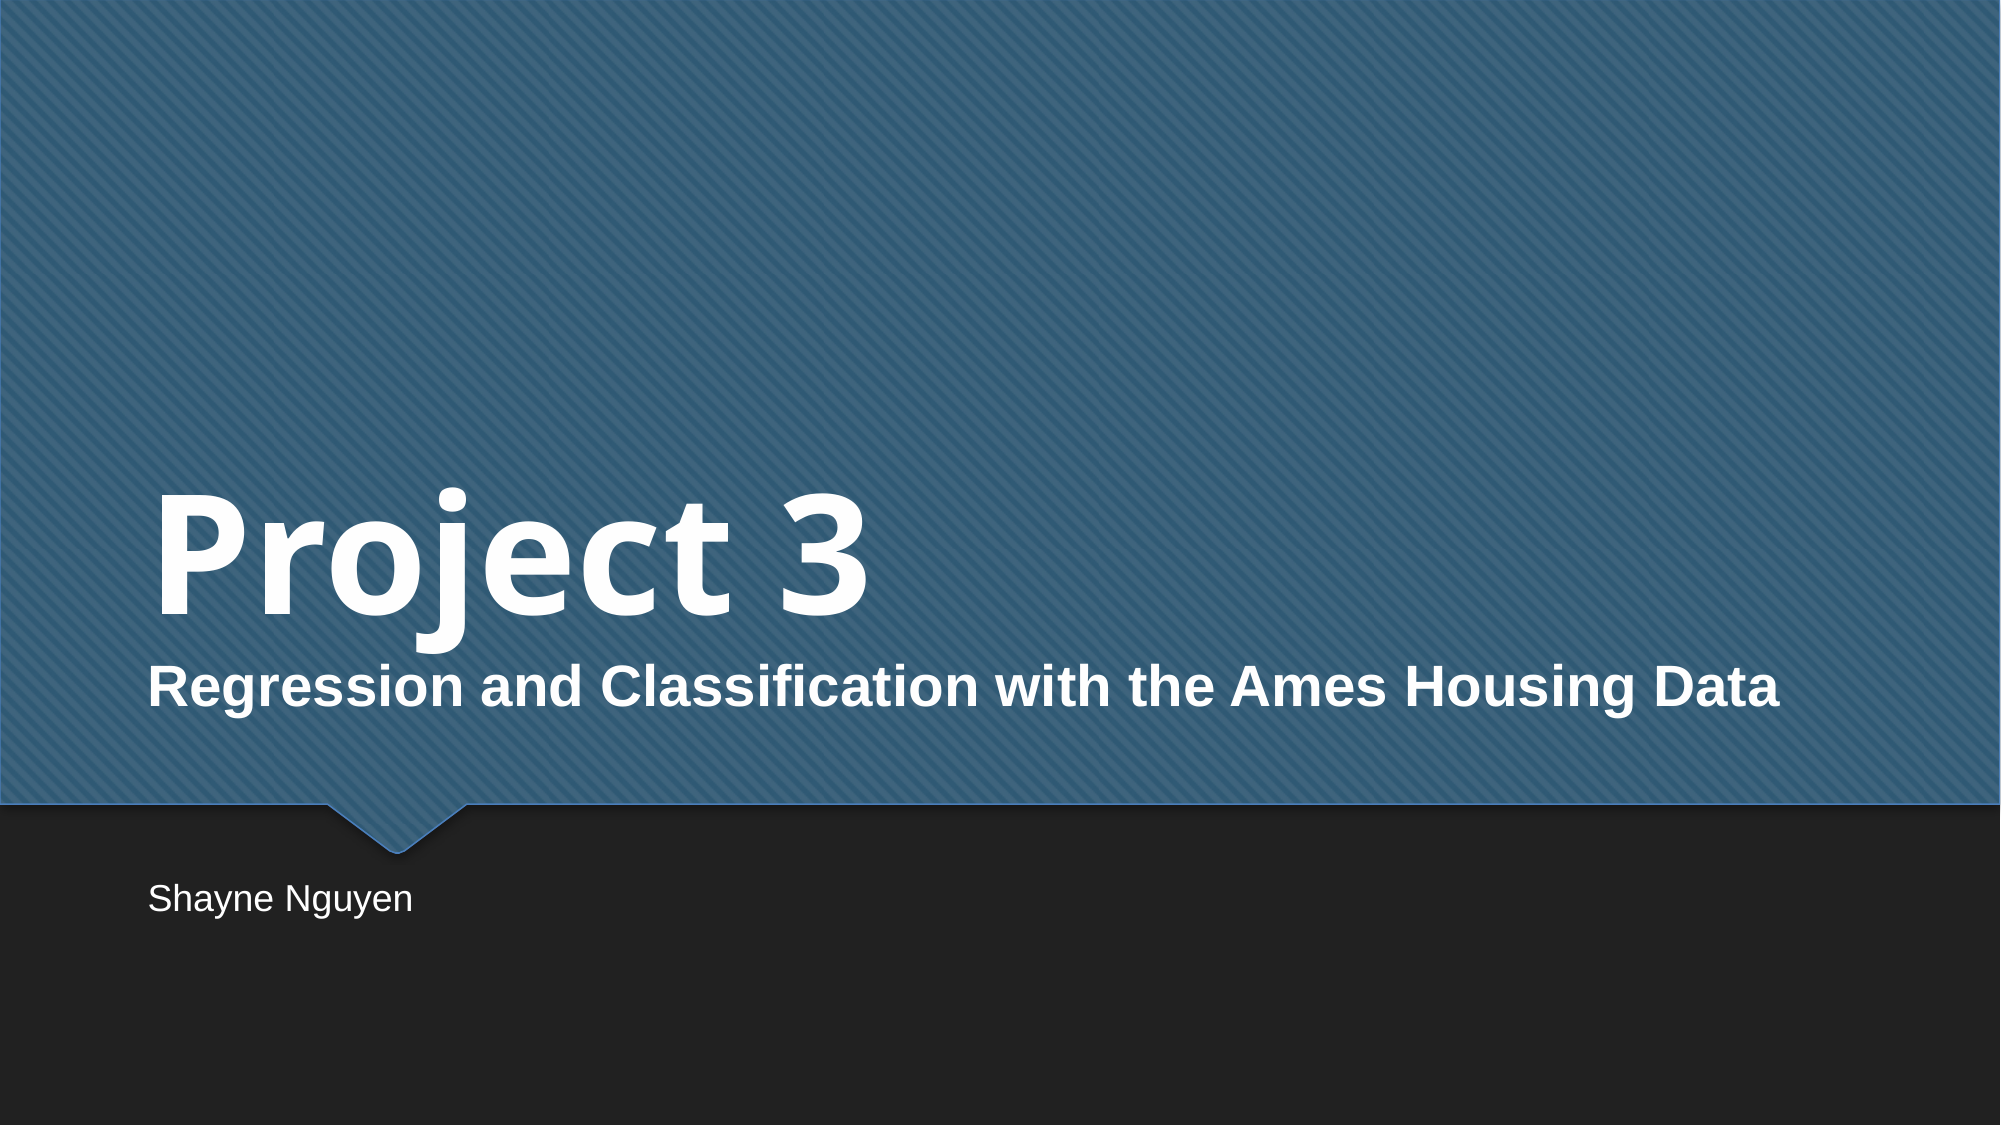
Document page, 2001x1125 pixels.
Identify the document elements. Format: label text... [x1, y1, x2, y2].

picture [1, 1, 1999, 852]
text_box Shayne Nguyen [132, 866, 1867, 938]
text_box Project 3 Regression and Classification with the Ames Housing Data [132, 237, 1867, 725]
